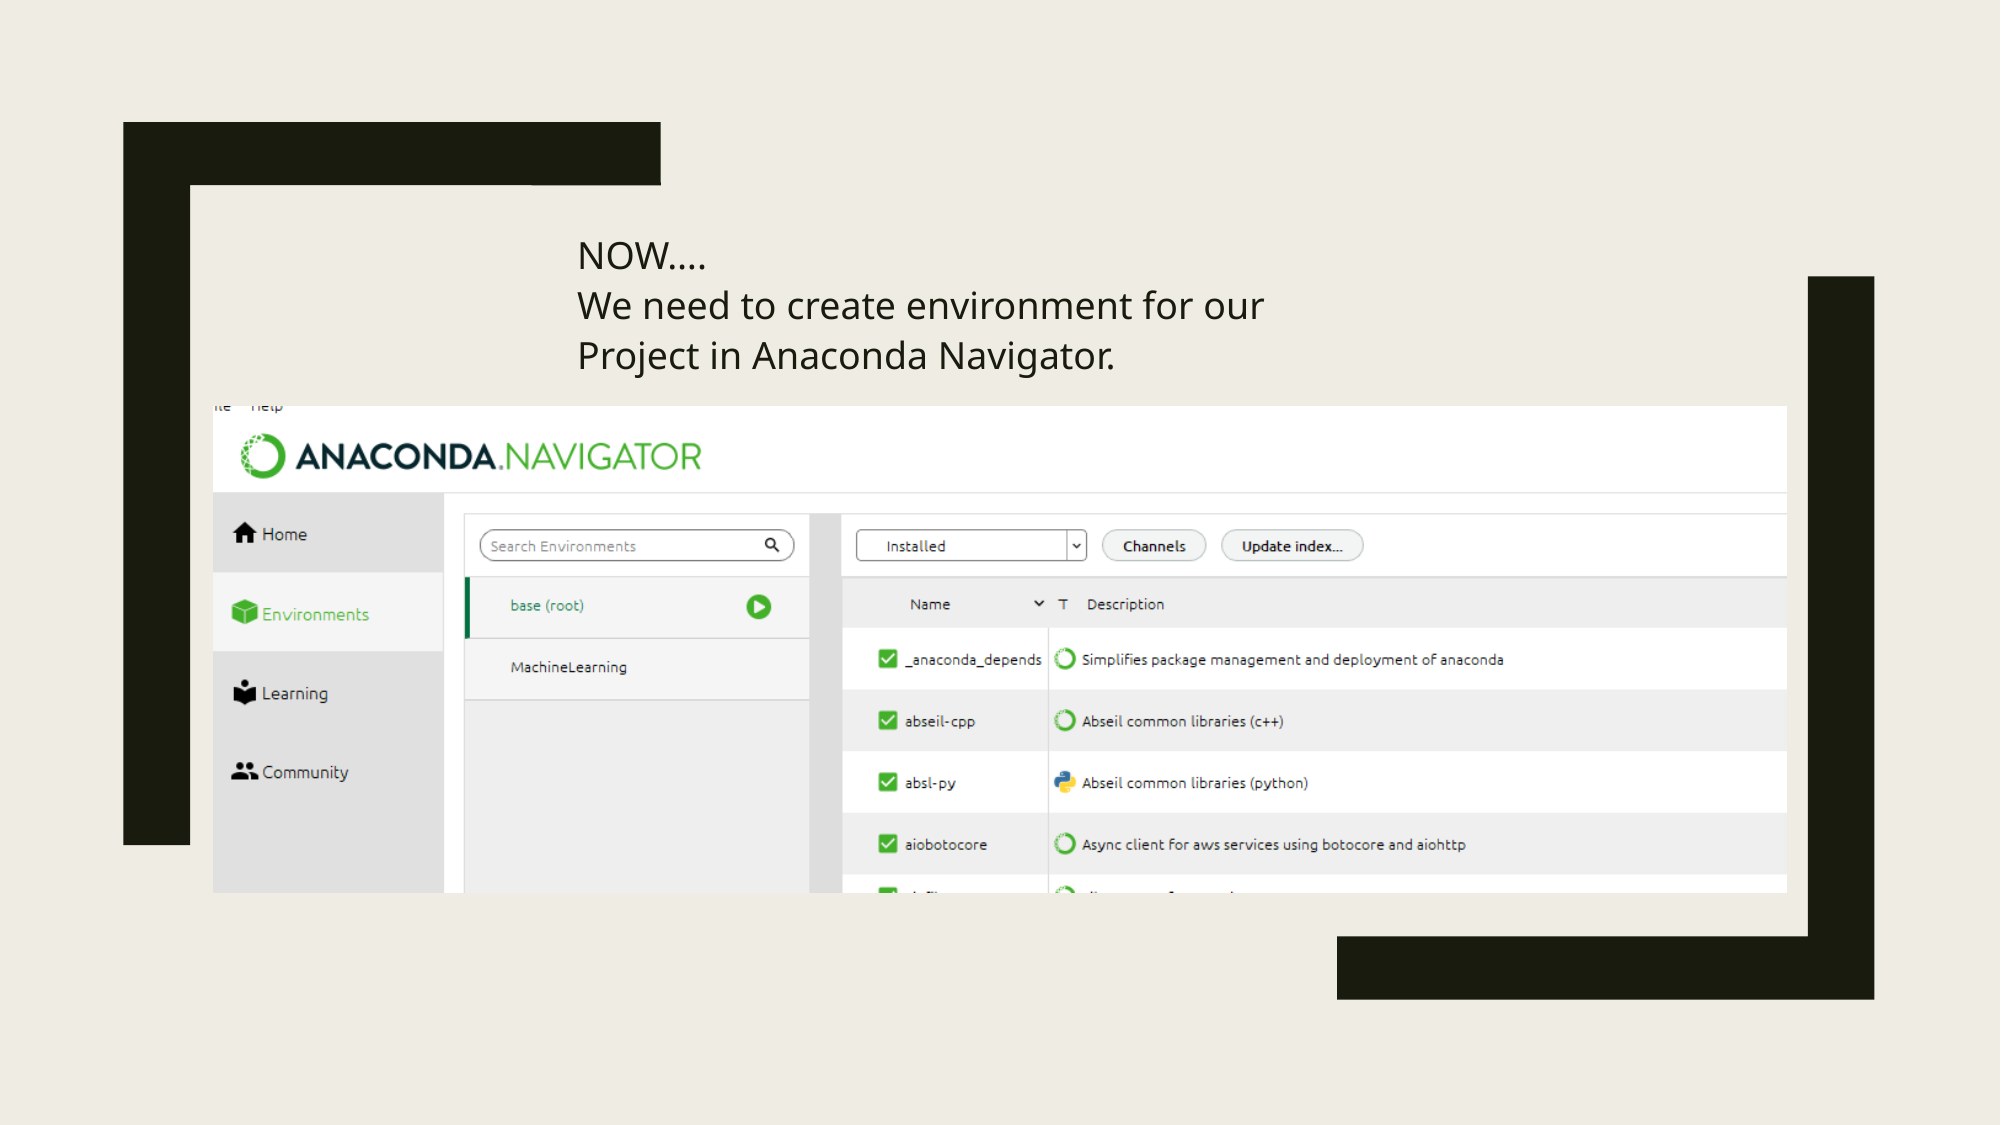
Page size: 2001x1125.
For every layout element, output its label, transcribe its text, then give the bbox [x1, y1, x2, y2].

picture [213, 406, 1787, 893]
subtitle NOW…. We need to create environment for our Project in Anaconda Navigator. [562, 218, 1413, 395]
